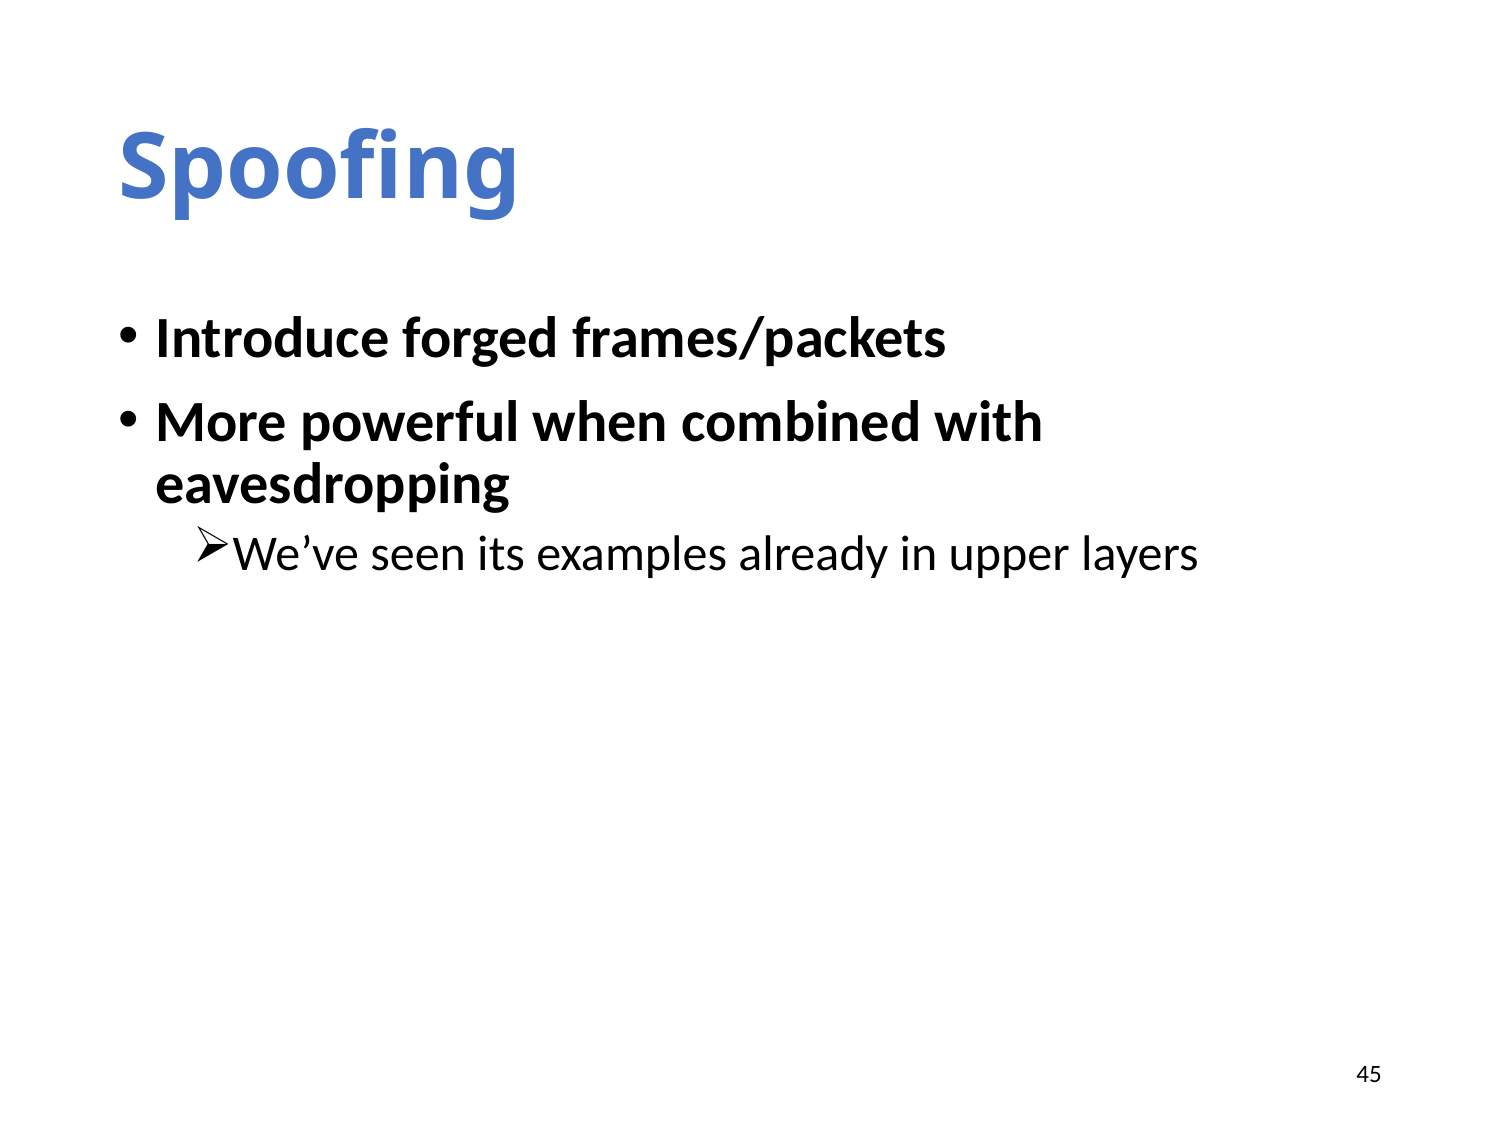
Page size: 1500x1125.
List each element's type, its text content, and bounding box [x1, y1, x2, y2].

title Spoofing [103, 59, 1397, 278]
slide_number 45 [1059, 1042, 1397, 1103]
list Introduce forged frames/packets More powerful when combined with eavesdropping We’ve seen its examples already in upper layers [103, 299, 1397, 1014]
